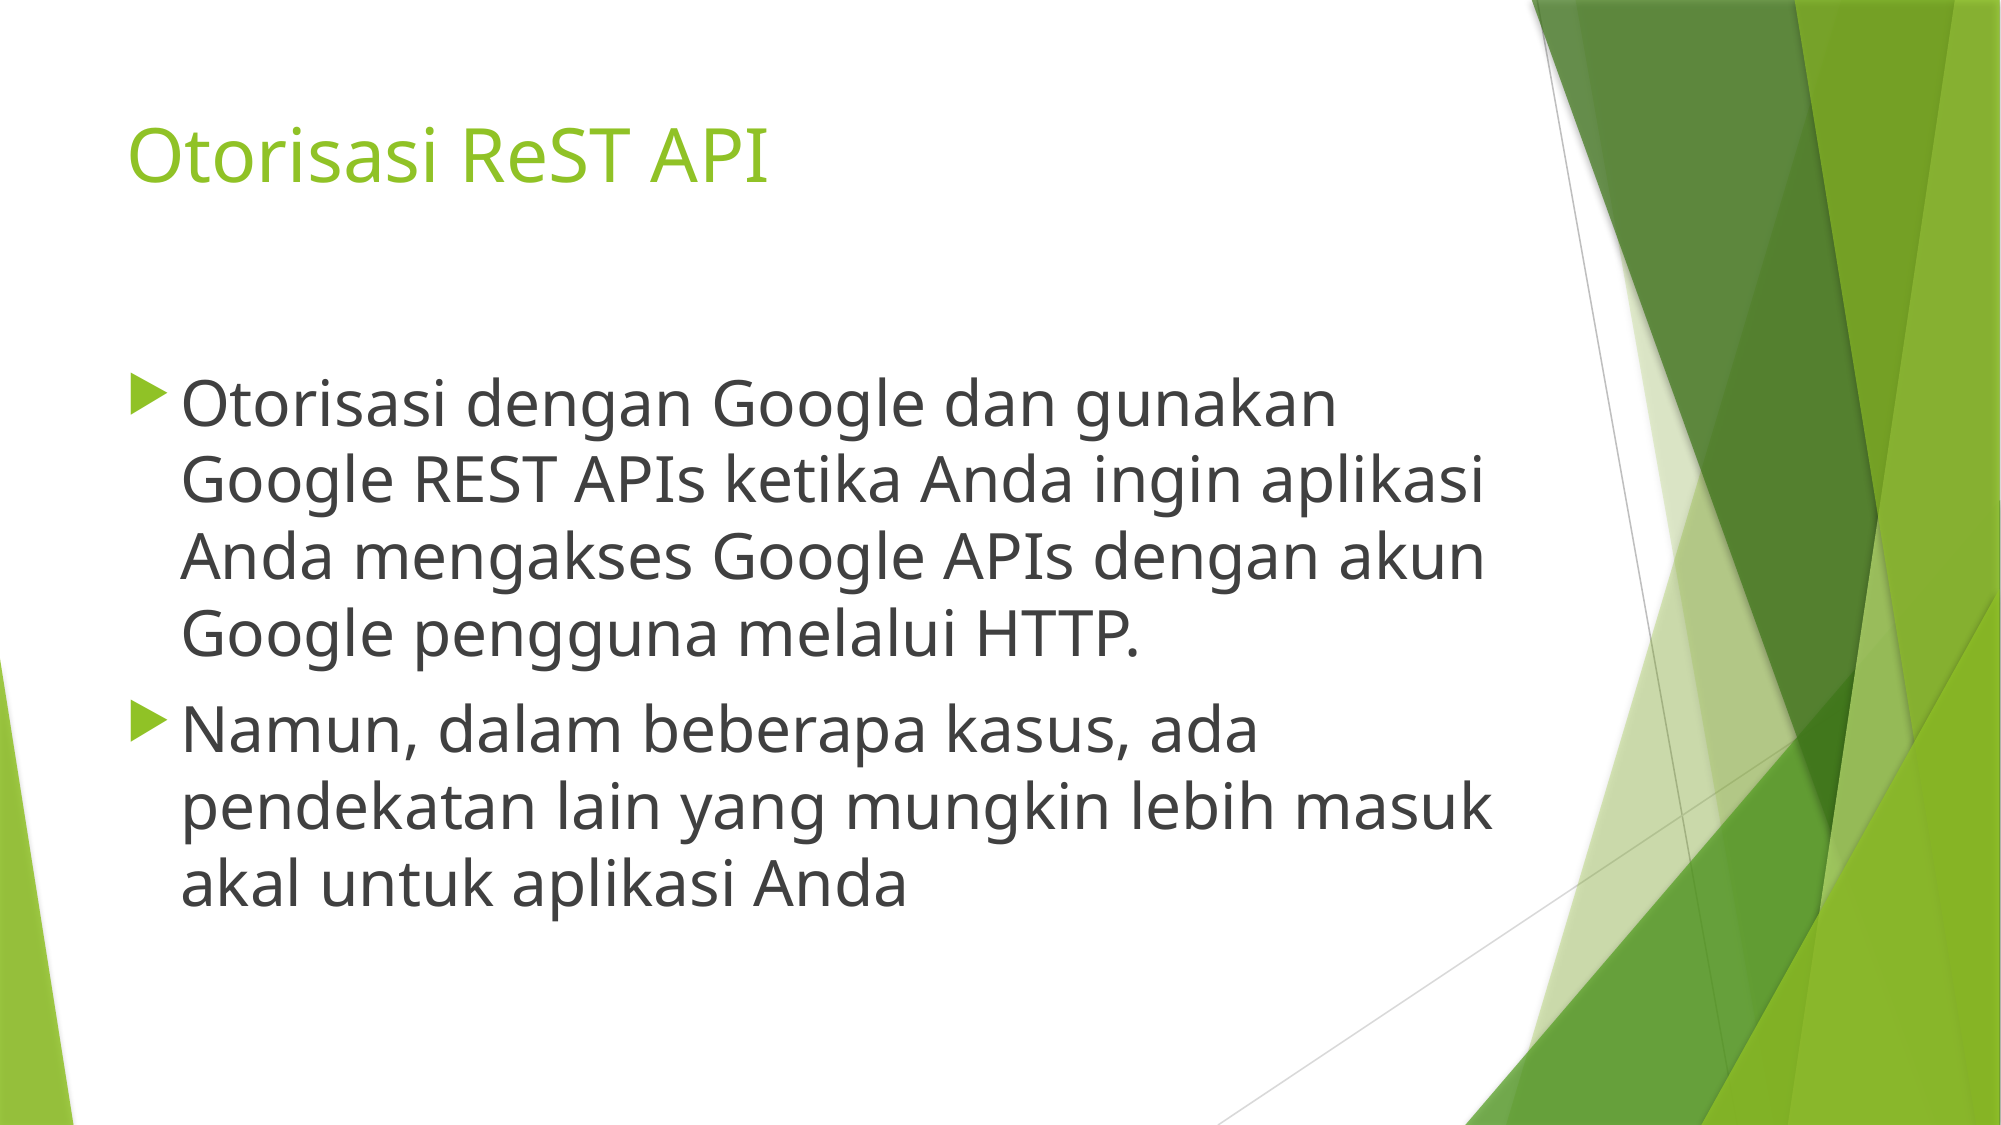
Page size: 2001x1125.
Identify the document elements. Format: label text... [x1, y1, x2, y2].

title Otorisasi ReST API [111, 99, 1522, 317]
list Otorisasi dengan Google dan gunakan Google REST APIs ketika Anda ingin aplikasi Anda mengakses Google APIs dengan akun Google pengguna melalui HTTP. Namun, dalam beberapa kasus, ada pendekatan lain yang mungkin lebih masuk akal untuk aplikasi Anda [111, 354, 1522, 992]
